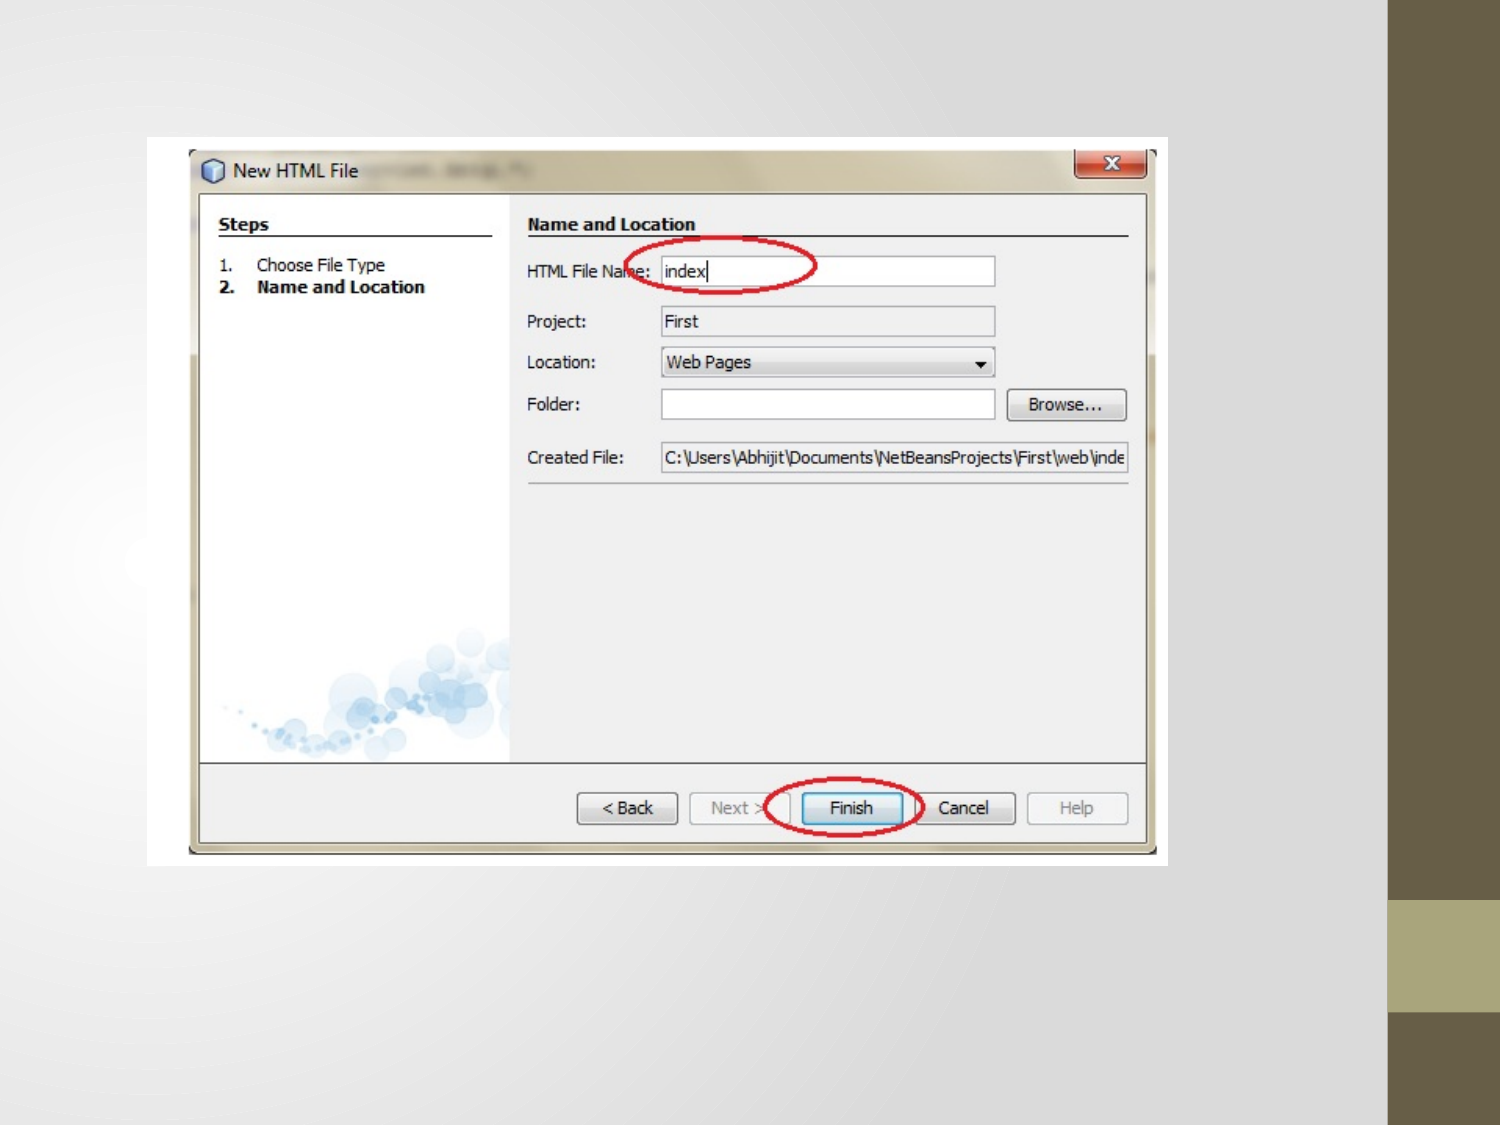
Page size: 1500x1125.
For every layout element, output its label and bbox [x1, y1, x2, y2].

picture [147, 136, 1169, 866]
